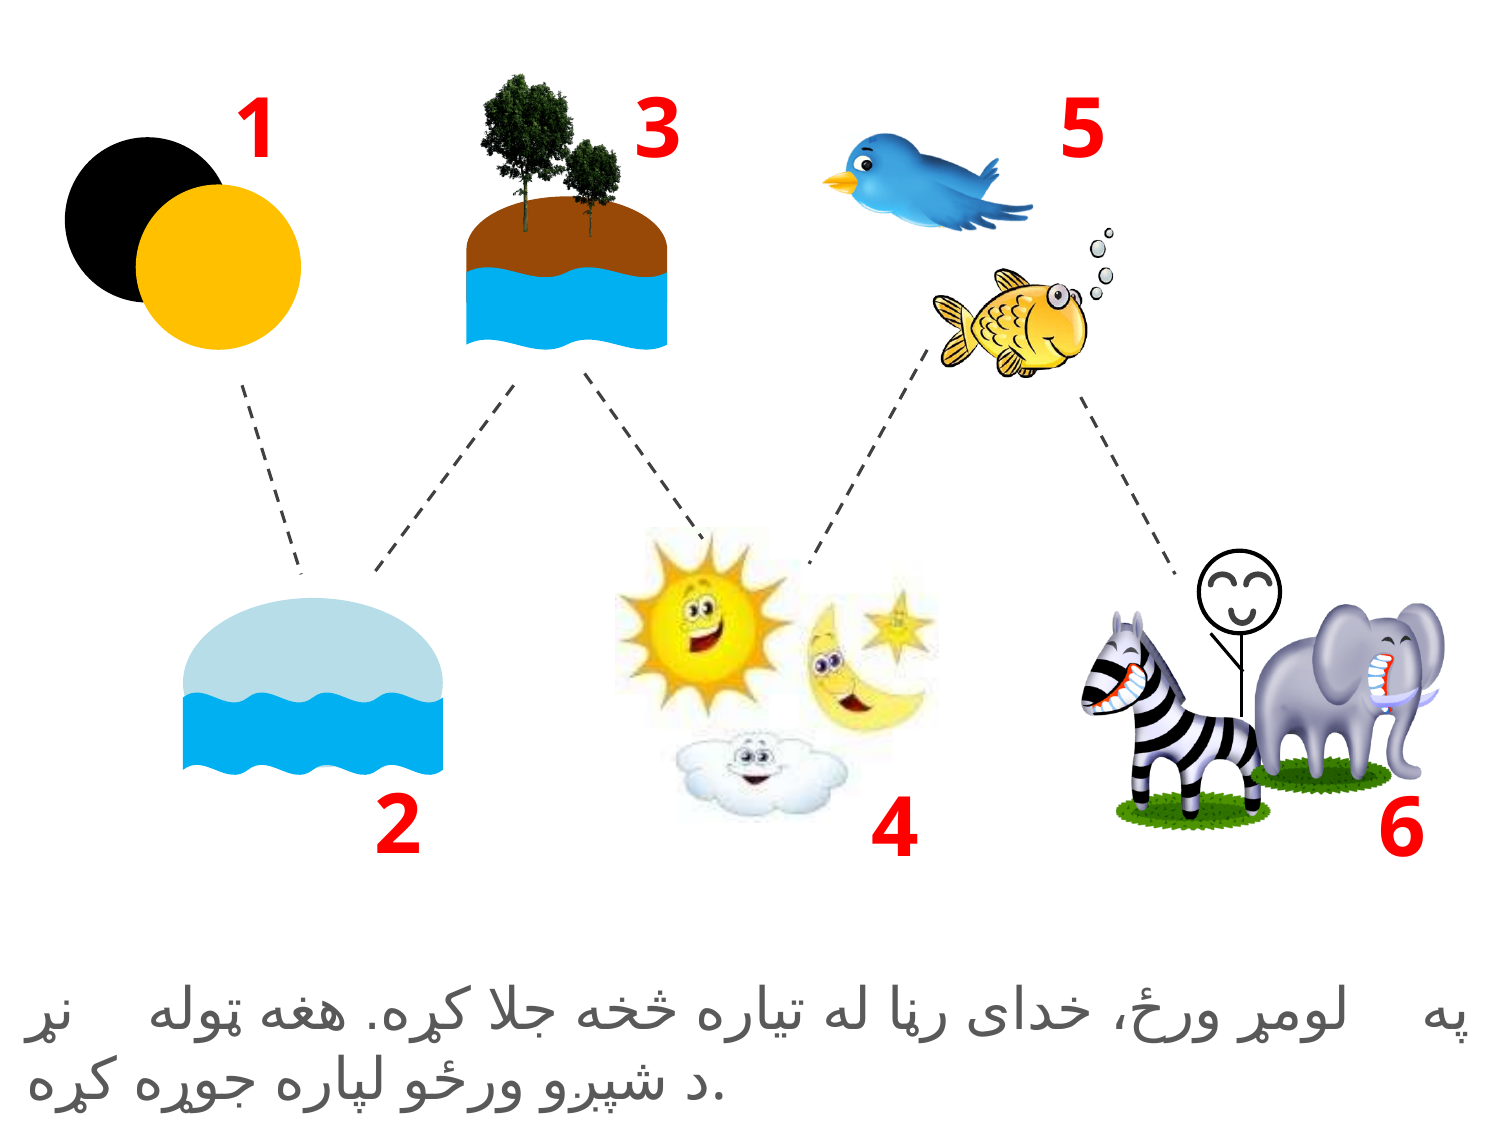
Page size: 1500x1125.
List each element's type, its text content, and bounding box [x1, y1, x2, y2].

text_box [808, 349, 928, 565]
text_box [1080, 396, 1176, 575]
text_box [310, 690, 445, 774]
picture [1068, 585, 1449, 832]
text_box 4 [844, 765, 945, 880]
text_box [1196, 548, 1282, 608]
text_box په لومړۍ ورځ، خدای رڼا له تیاره څخه جلا کړه. هغه ټوله نړۍ د شپږو ورځو لپاره جوړه کړه. [11, 964, 1498, 1119]
picture [615, 526, 940, 823]
text_box [62, 135, 207, 305]
text_box 6 [1352, 803, 1453, 880]
text_box 1 [206, 66, 308, 182]
text_box [464, 265, 670, 352]
text_box [133, 182, 304, 352]
text_box 5 [1033, 66, 1134, 182]
text_box [1243, 572, 1272, 585]
text_box [464, 204, 670, 275]
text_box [371, 385, 514, 576]
text_box [180, 595, 445, 700]
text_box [1210, 633, 1244, 672]
text_box [180, 690, 314, 777]
picture [820, 125, 1117, 387]
text_box 2 [348, 763, 449, 878]
text_box 3 [608, 66, 709, 182]
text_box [241, 385, 302, 575]
text_box [1208, 572, 1237, 587]
picture [478, 71, 622, 237]
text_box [584, 373, 703, 540]
